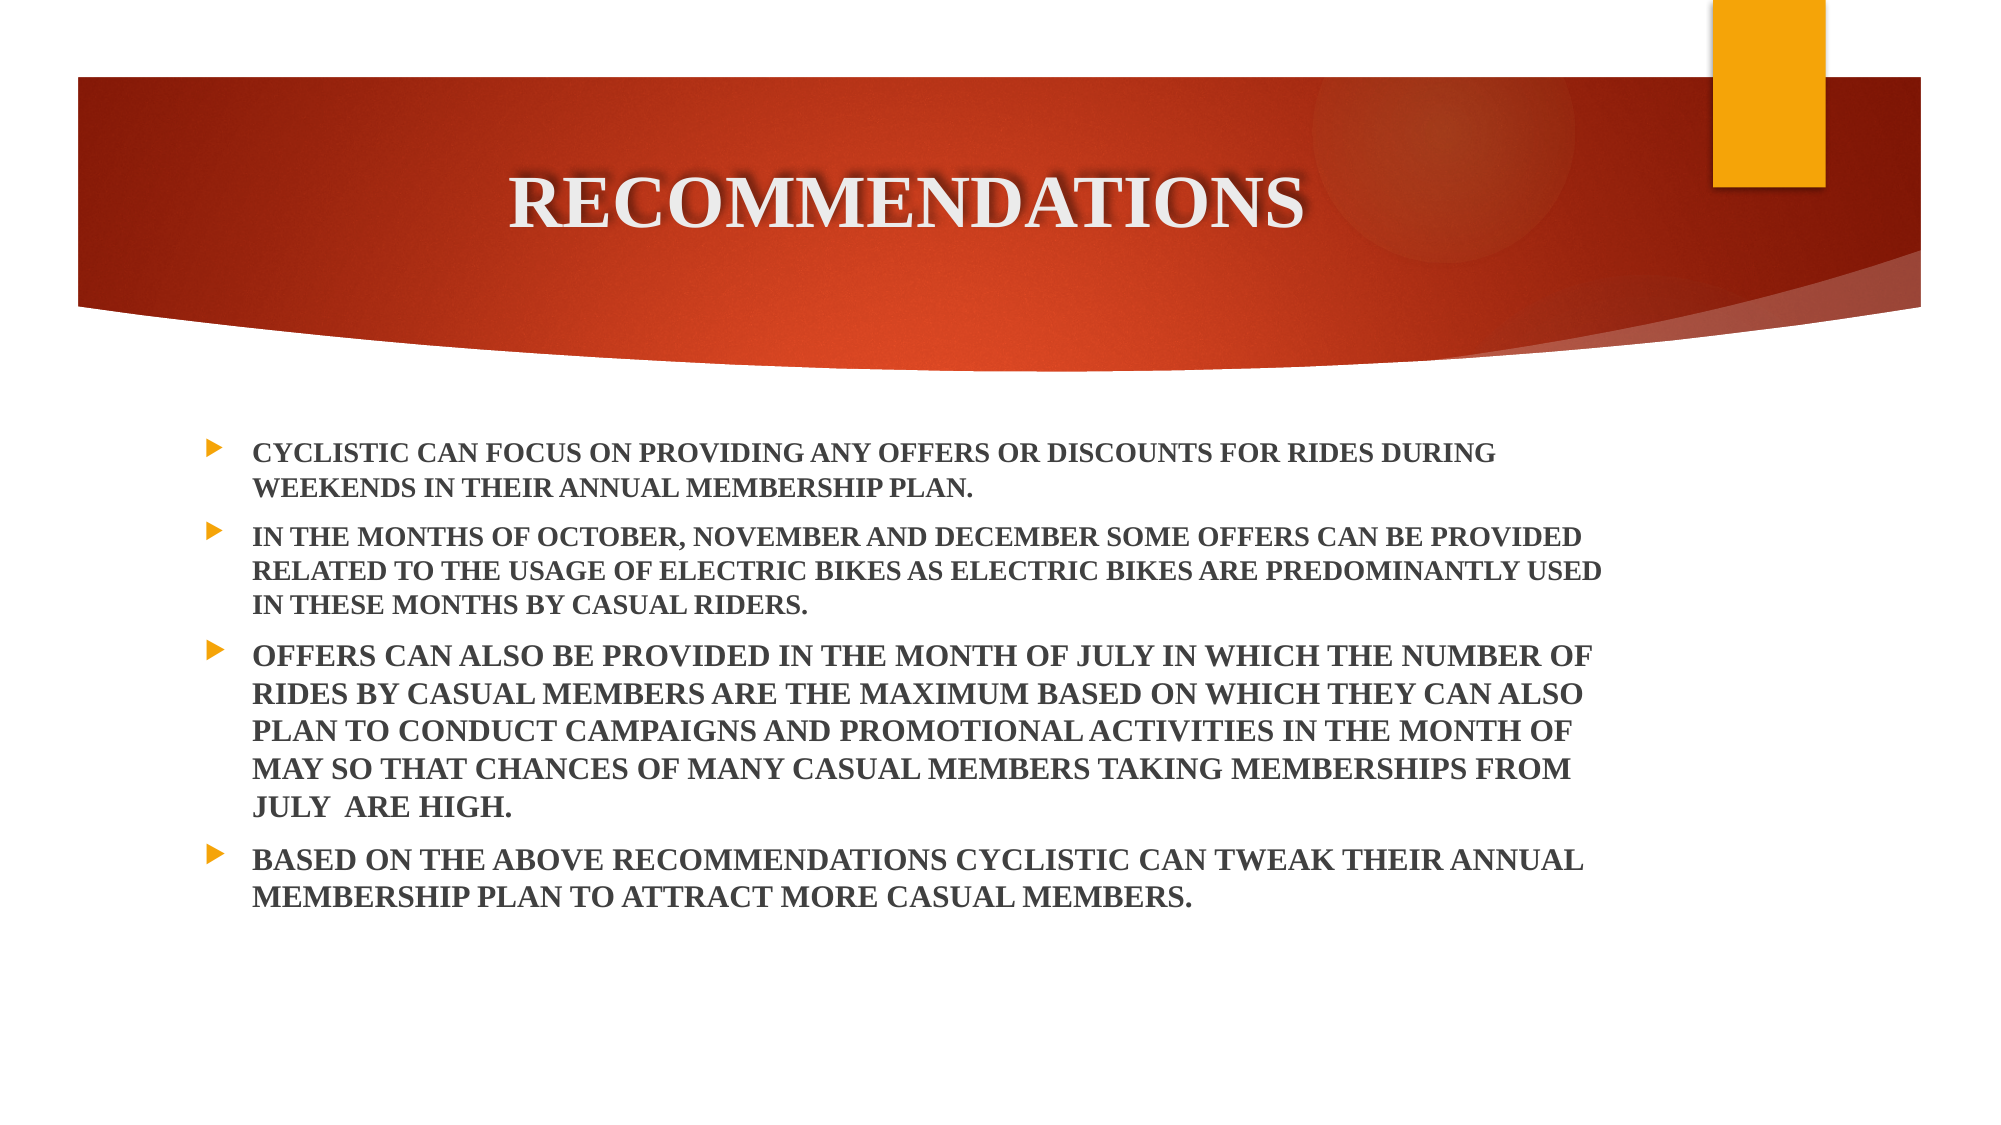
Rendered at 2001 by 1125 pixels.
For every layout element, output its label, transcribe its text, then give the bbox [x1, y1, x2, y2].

title RECOMMENDATIONS [189, 87, 1627, 307]
list CYCLISTIC CAN FOCUS ON PROVIDING ANY OFFERS OR DISCOUNTS FOR RIDES DURING WEEKENDS IN THEIR ANNUAL MEMBERSHIP PLAN. IN THE MONTHS OF OCTOBER, NOVEMBER AND DECEMBER SOME OFFERS CAN BE PROVIDED RELATED TO THE USAGE OF ELECTRIC BIKES AS ELECTRIC BIKES ARE PREDOMINANTLY USED IN THESE MONTHS BY CASUAL RIDERS. Offers can also be provided in the month of july in which the number of rides by casual members are the maximum based on which they can also plan to conduct campaigns and promotional activities in the month of may so that chances of many casual members taking memberships from july are high. Based on the above recommendations cyclistic can tweak their annual membership plan to attract more casual members. [189, 427, 1627, 988]
